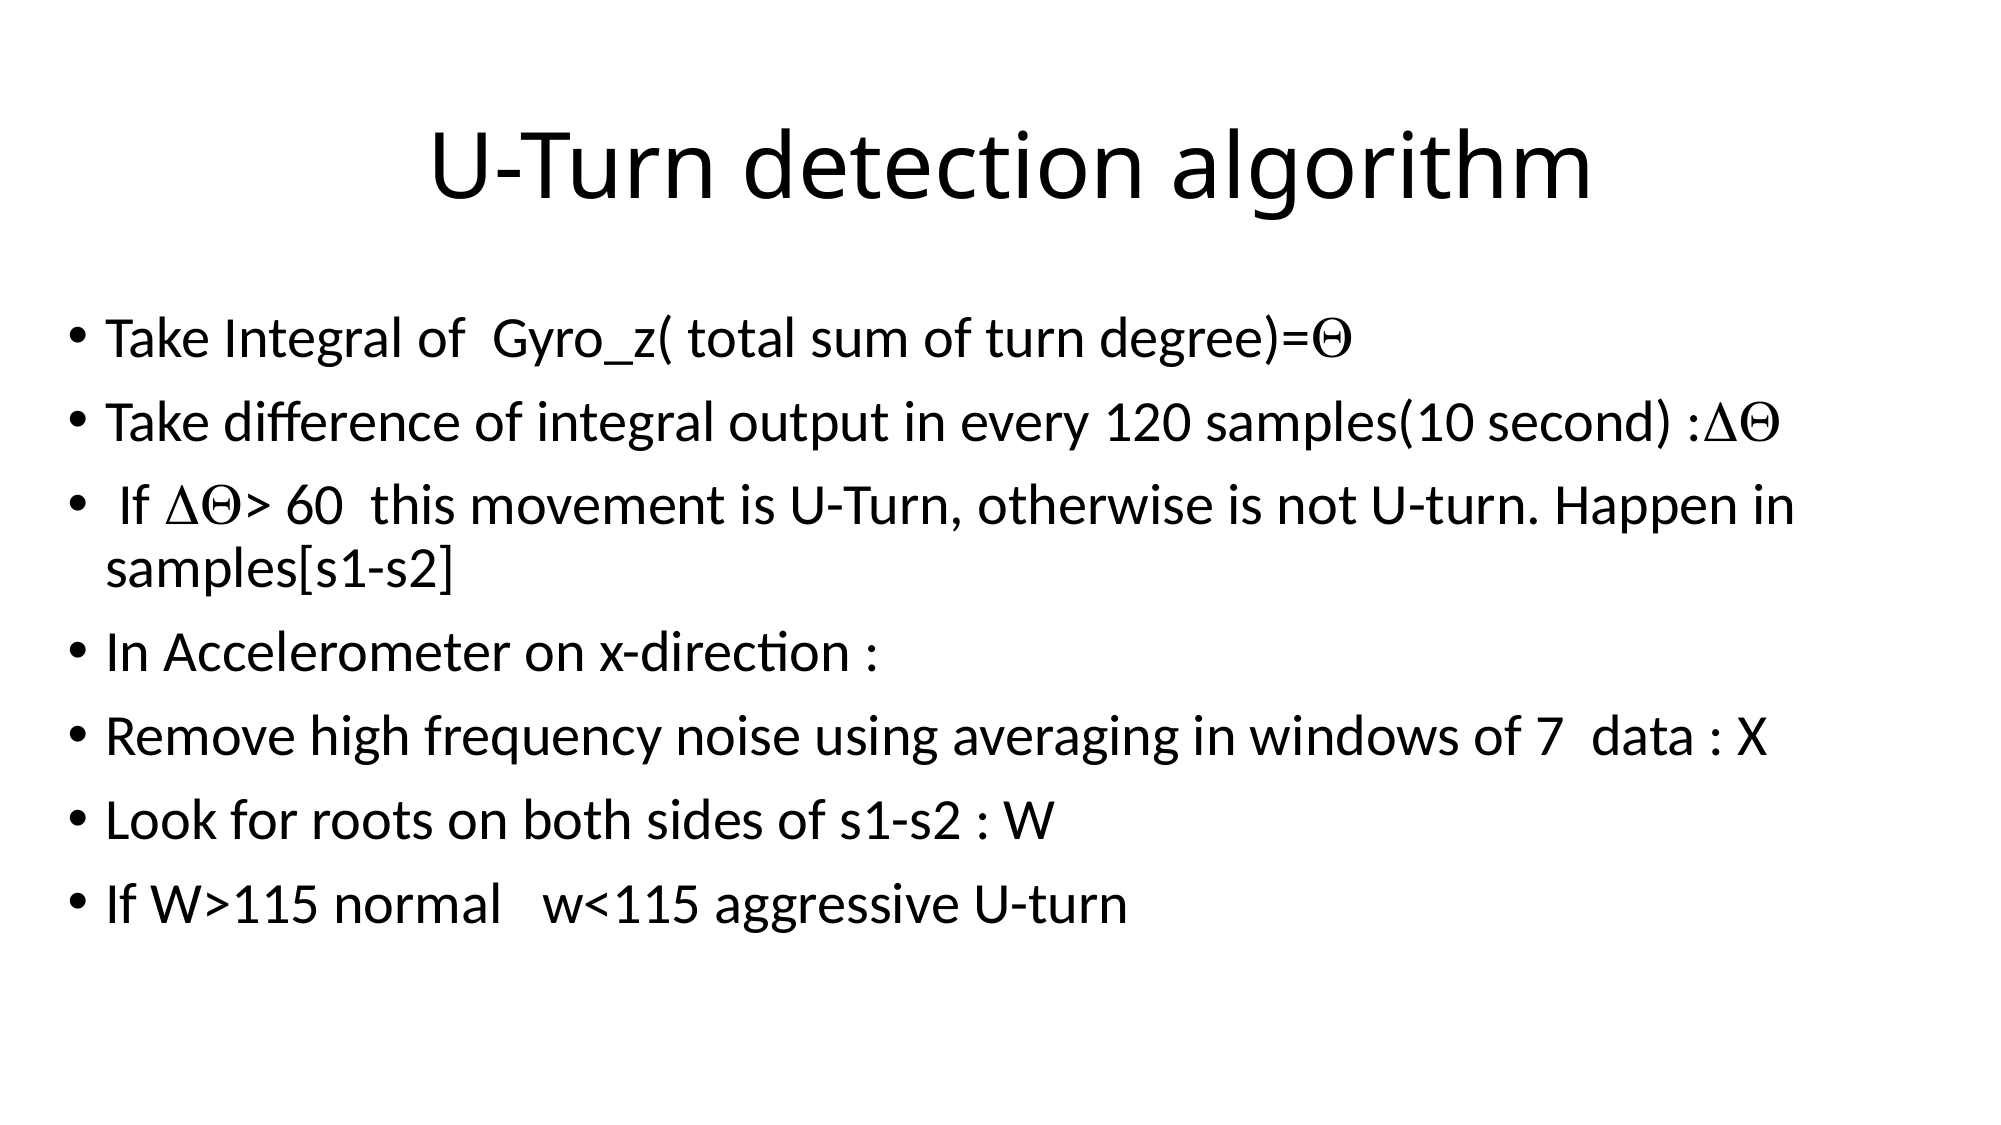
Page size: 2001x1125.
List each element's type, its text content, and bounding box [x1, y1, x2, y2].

list Take Integral of Gyro_z( total sum of turn degree)= Take difference of integral output in every 120 samples(10 second) : If > 60 this movement is U-Turn, otherwise is not U-turn. Happen in samples[s1-s2] In Accelerometer on x-direction : Remove high frequency noise using averaging in windows of 7 data : X Look for roots on both sides of s1-s2 : W If W>115 normal w<115 aggressive U-turn [52, 299, 1863, 1014]
title U-Turn detection algorithm [137, 59, 1863, 278]
